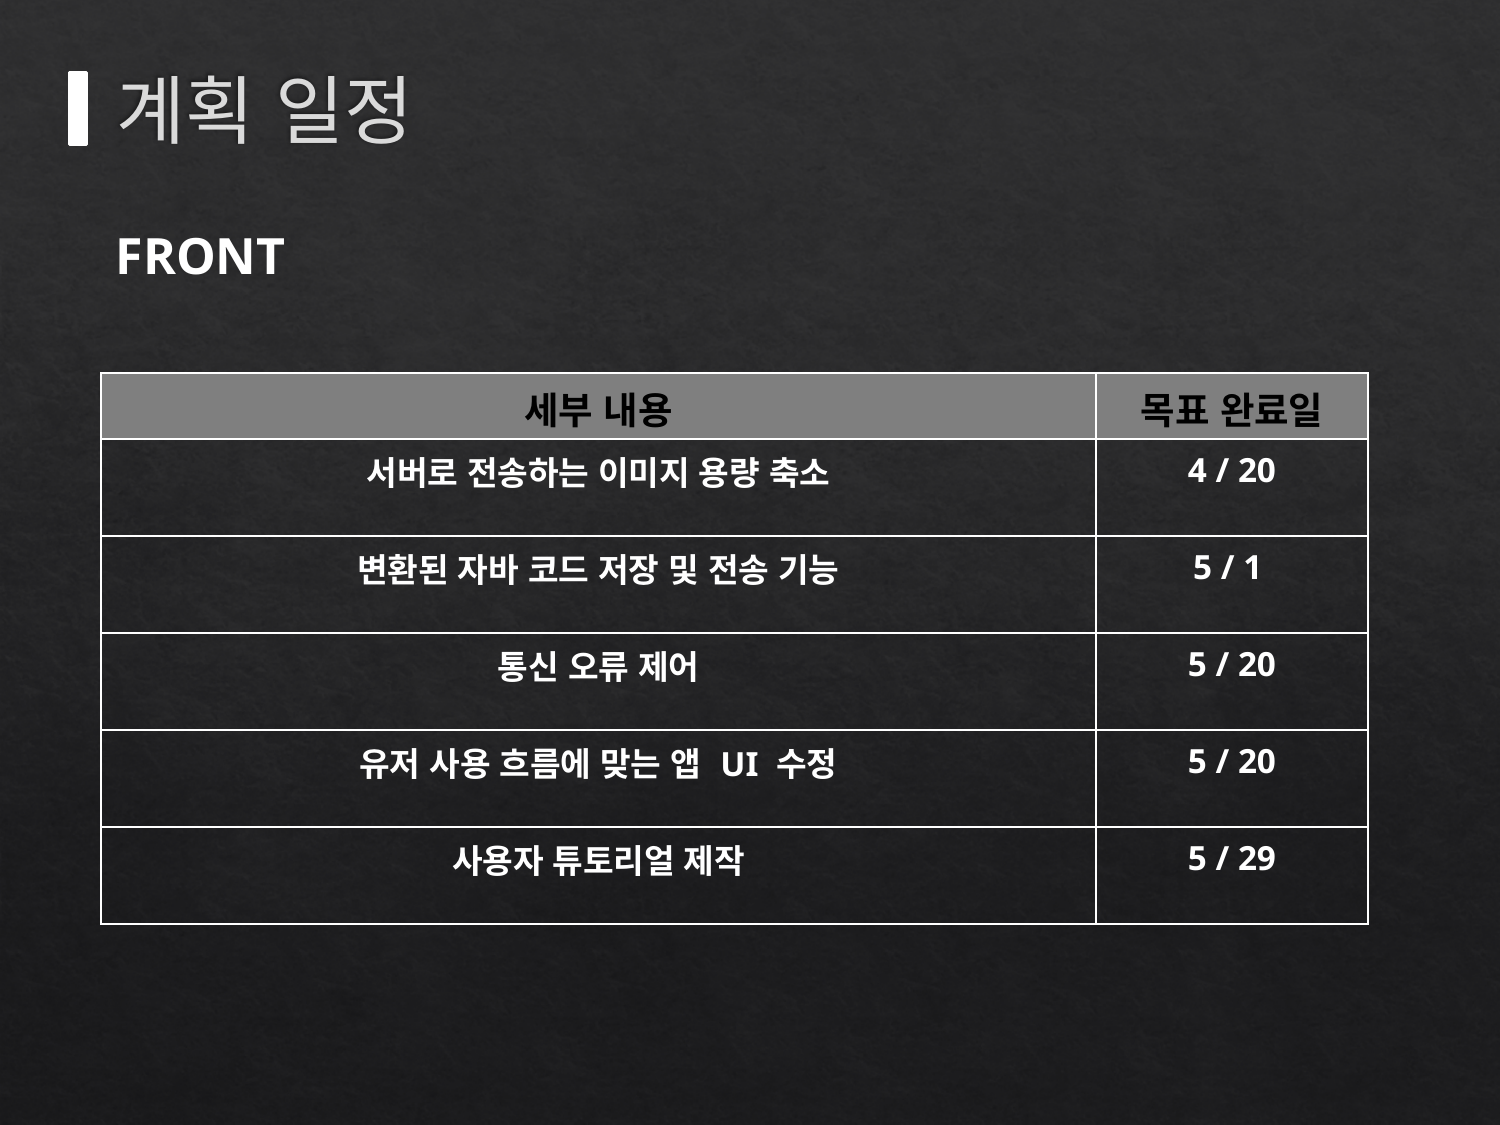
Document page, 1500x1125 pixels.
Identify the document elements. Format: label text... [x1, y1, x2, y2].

table_cell 5 / 20 [1097, 731, 1367, 826]
title 계획 일정 [101, 0, 1500, 218]
table_cell 사용자 튜토리얼 제작 [102, 828, 1095, 923]
table_cell 통신 오류 제어 [102, 634, 1095, 729]
table_cell 5 / 29 [1097, 828, 1367, 923]
table_header 세부 내용 [102, 374, 1095, 438]
table_header 목표 완료일 [1097, 374, 1367, 438]
table_cell 5 / 20 [1097, 634, 1367, 729]
table_cell 변환된 자바 코드 저장 및 전송 기능 [102, 537, 1095, 632]
text_box FRONT [101, 217, 311, 293]
table_cell 서버로 전송하는 이미지 용량 축소 [102, 440, 1095, 535]
text_box [68, 71, 88, 146]
table_cell 유저 사용 흐름에 맞는 앱 UI 수정 [102, 731, 1095, 826]
table_cell 4 / 20 [1097, 440, 1367, 535]
text_box [101, 278, 1380, 1019]
table_cell 5 / 1 [1097, 537, 1367, 632]
